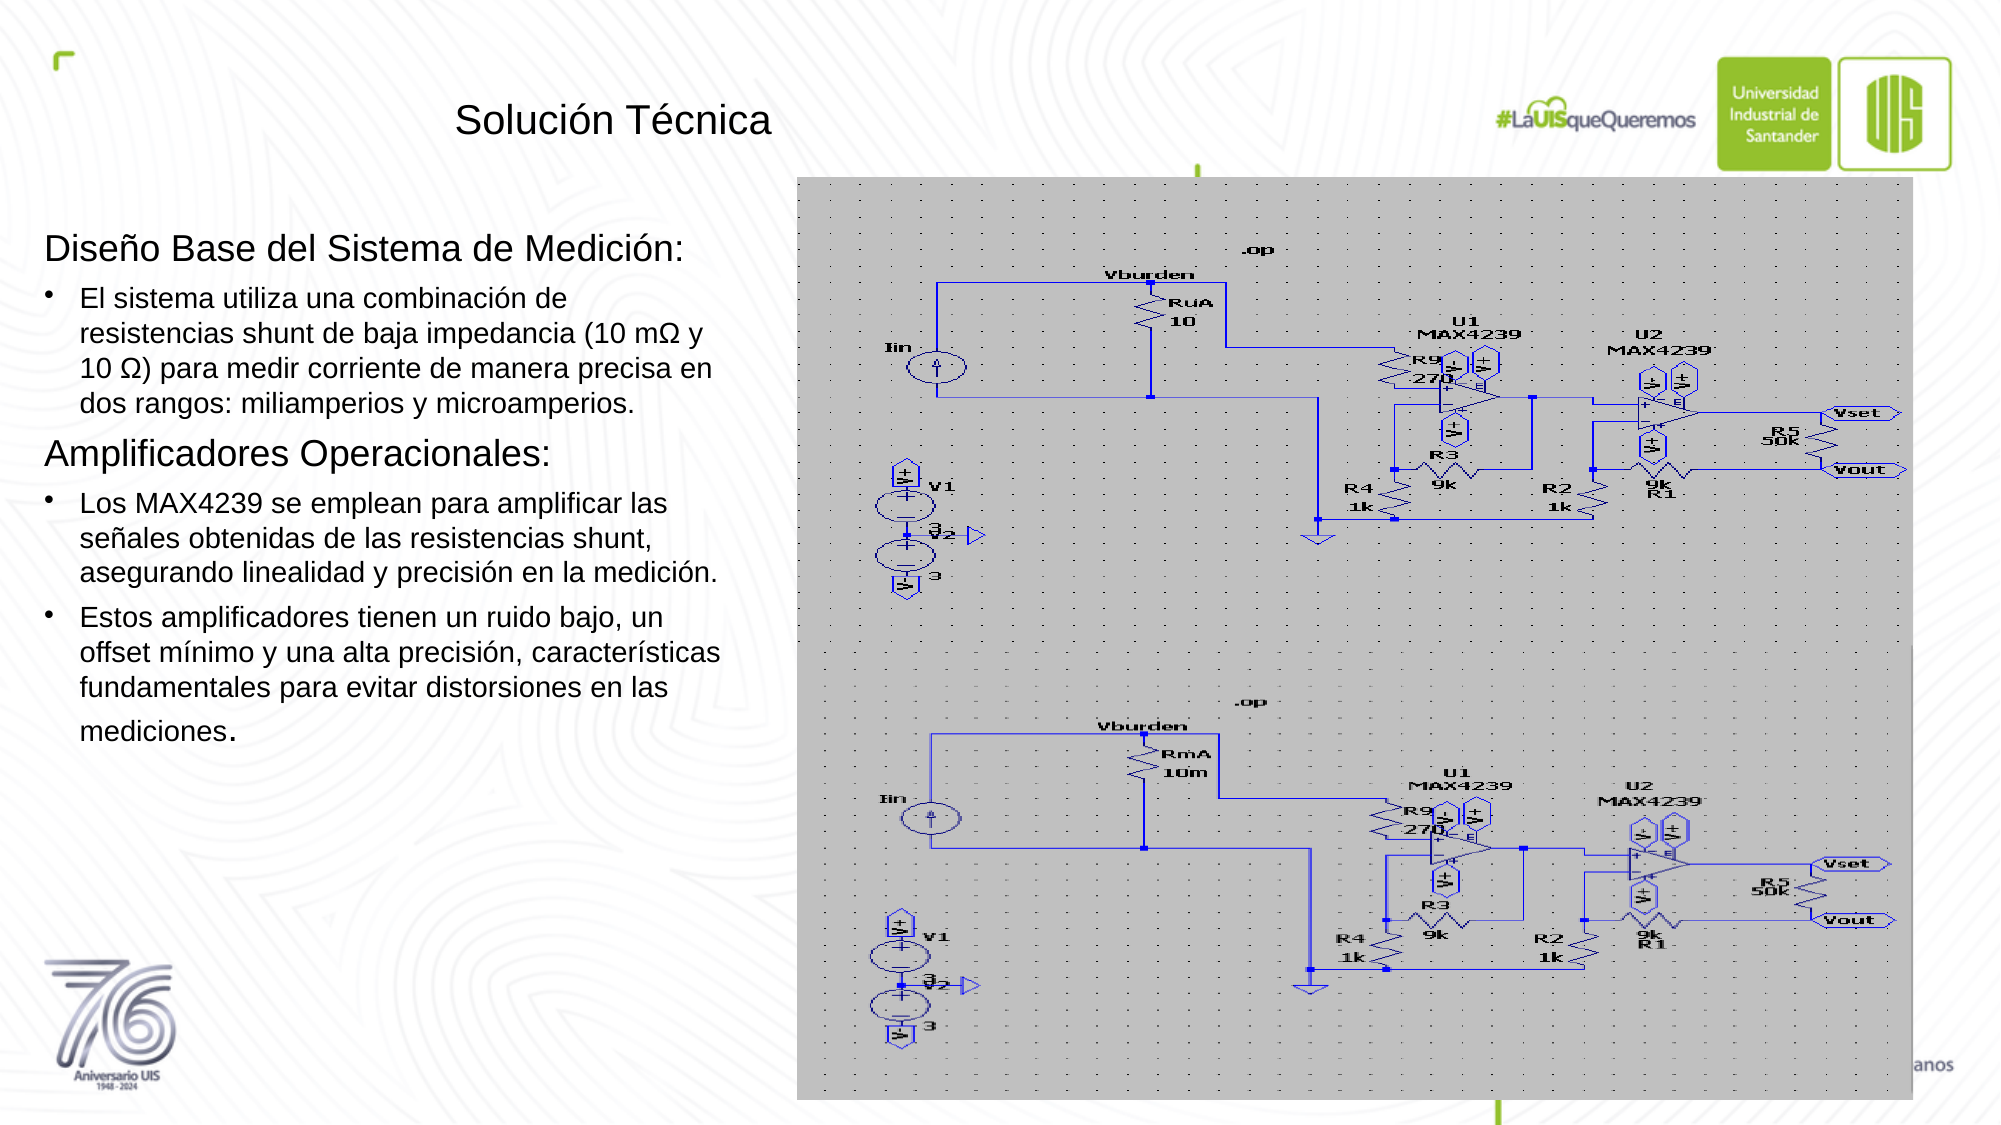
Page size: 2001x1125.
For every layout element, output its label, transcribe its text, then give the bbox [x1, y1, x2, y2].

picture [0, 0, 2001, 1125]
text_box Solución Técnica [56, 58, 1181, 178]
text_box Diseño Base del Sistema de Medición: El sistema utiliza una combinación de resistencias shunt de baja impedancia (10 mΩ y 10 Ω) para medir corriente de manera precisa en dos rangos: miliamperios y microamperios. Amplificadores Operacionales: Los MAX4239 se emplean para amplificar las señales obtenidas de las resistencias shunt, asegurando linealidad y precisión en la medición. Estos amplificadores tienen un ruido bajo, un offset mínimo y una alta precisión, características fundamentales para evitar distorsiones en las mediciones. [29, 216, 739, 945]
